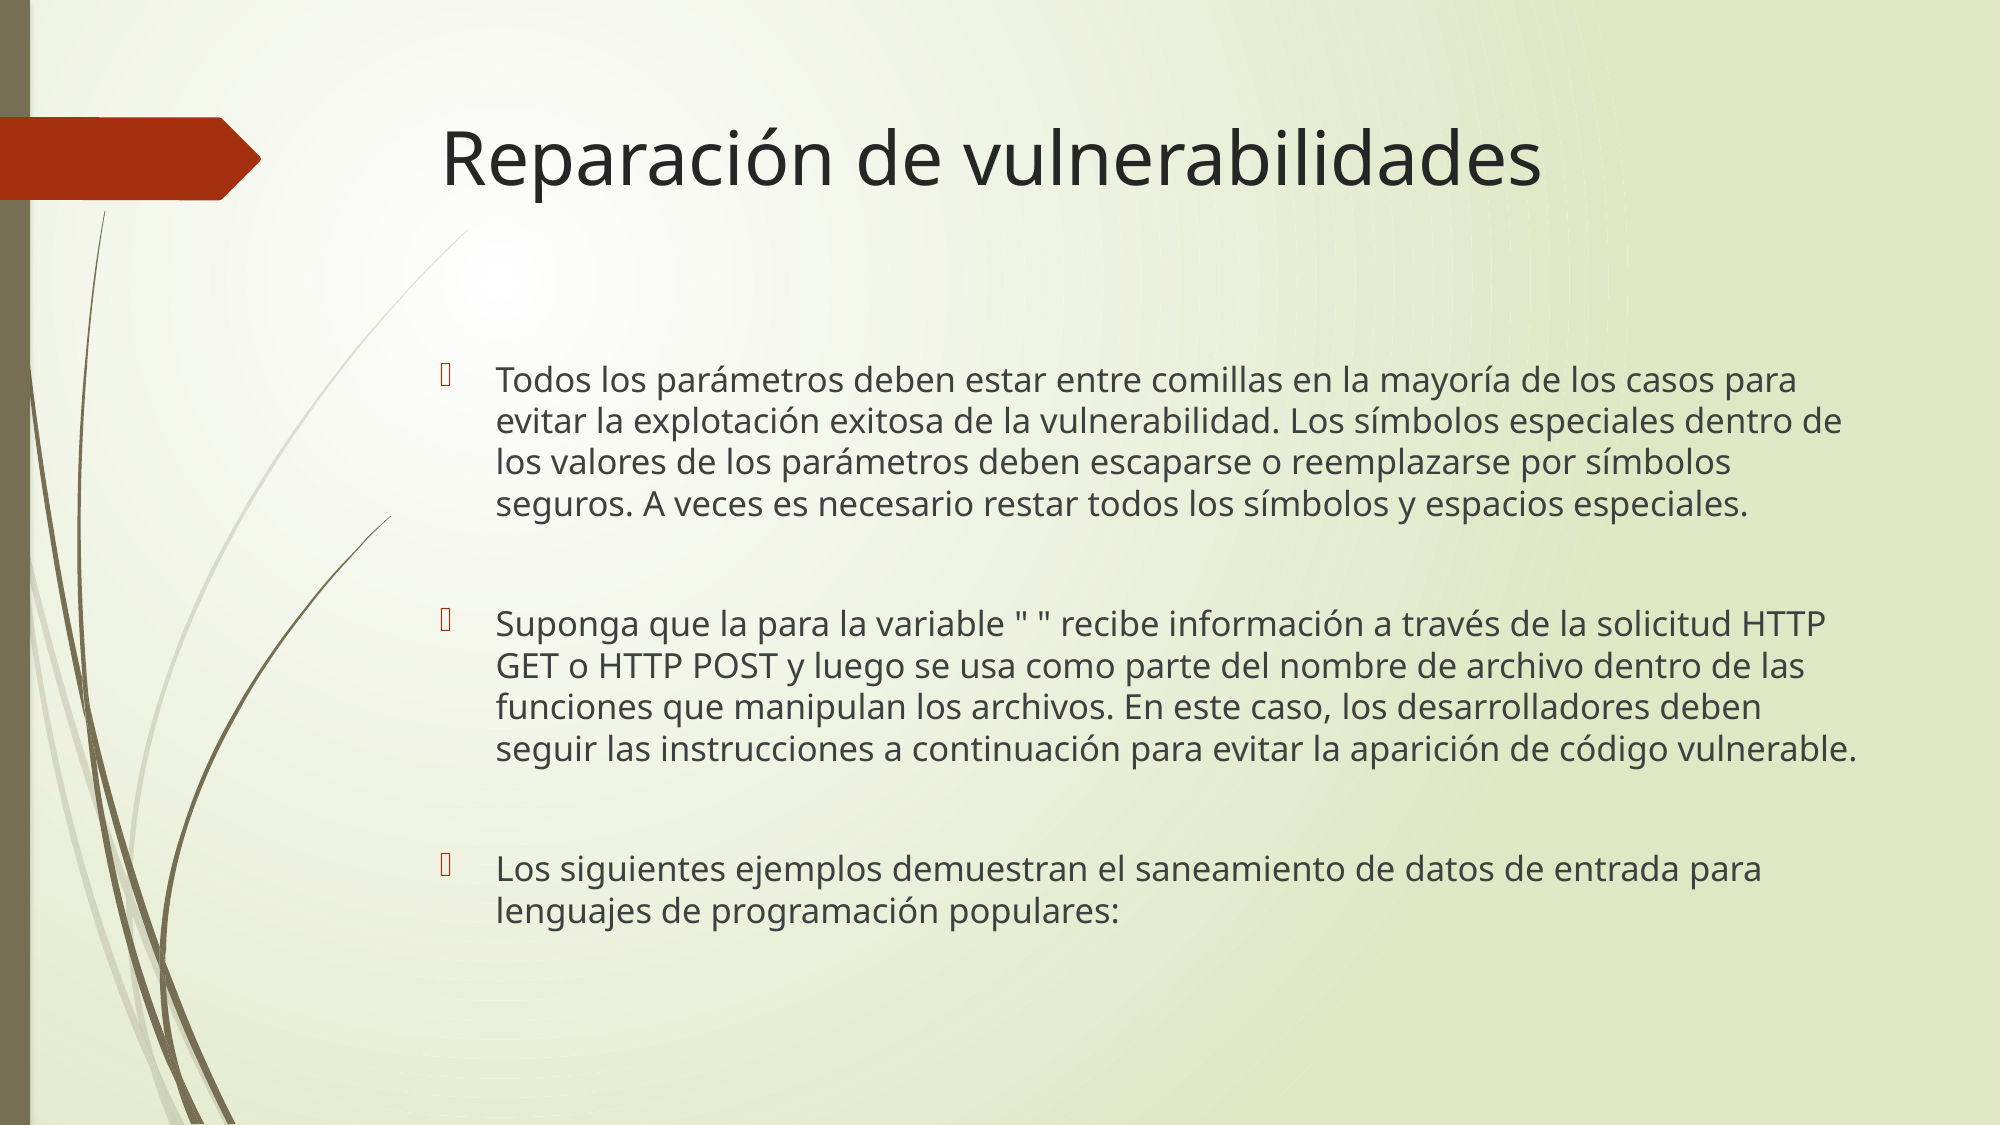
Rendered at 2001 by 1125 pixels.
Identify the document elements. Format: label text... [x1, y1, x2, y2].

list Todos los parámetros deben estar entre comillas en la mayoría de los casos para evitar la explotación exitosa de la vulnerabilidad. Los símbolos especiales dentro de los valores de los parámetros deben escaparse o reemplazarse por símbolos seguros. A veces es necesario restar todos los símbolos y espacios especiales. Suponga que la para la variable " " recibe información a través de la solicitud HTTP GET o HTTP POST y luego se usa como parte del nombre de archivo dentro de las funciones que manipulan los archivos. En este caso, los desarrolladores deben seguir las instrucciones a continuación para evitar la aparición de código vulnerable. Los siguientes ejemplos demuestran el saneamiento de datos de entrada para lenguajes de programación populares: [424, 350, 1888, 970]
title Reparación de vulnerabilidades [425, 102, 1888, 313]
